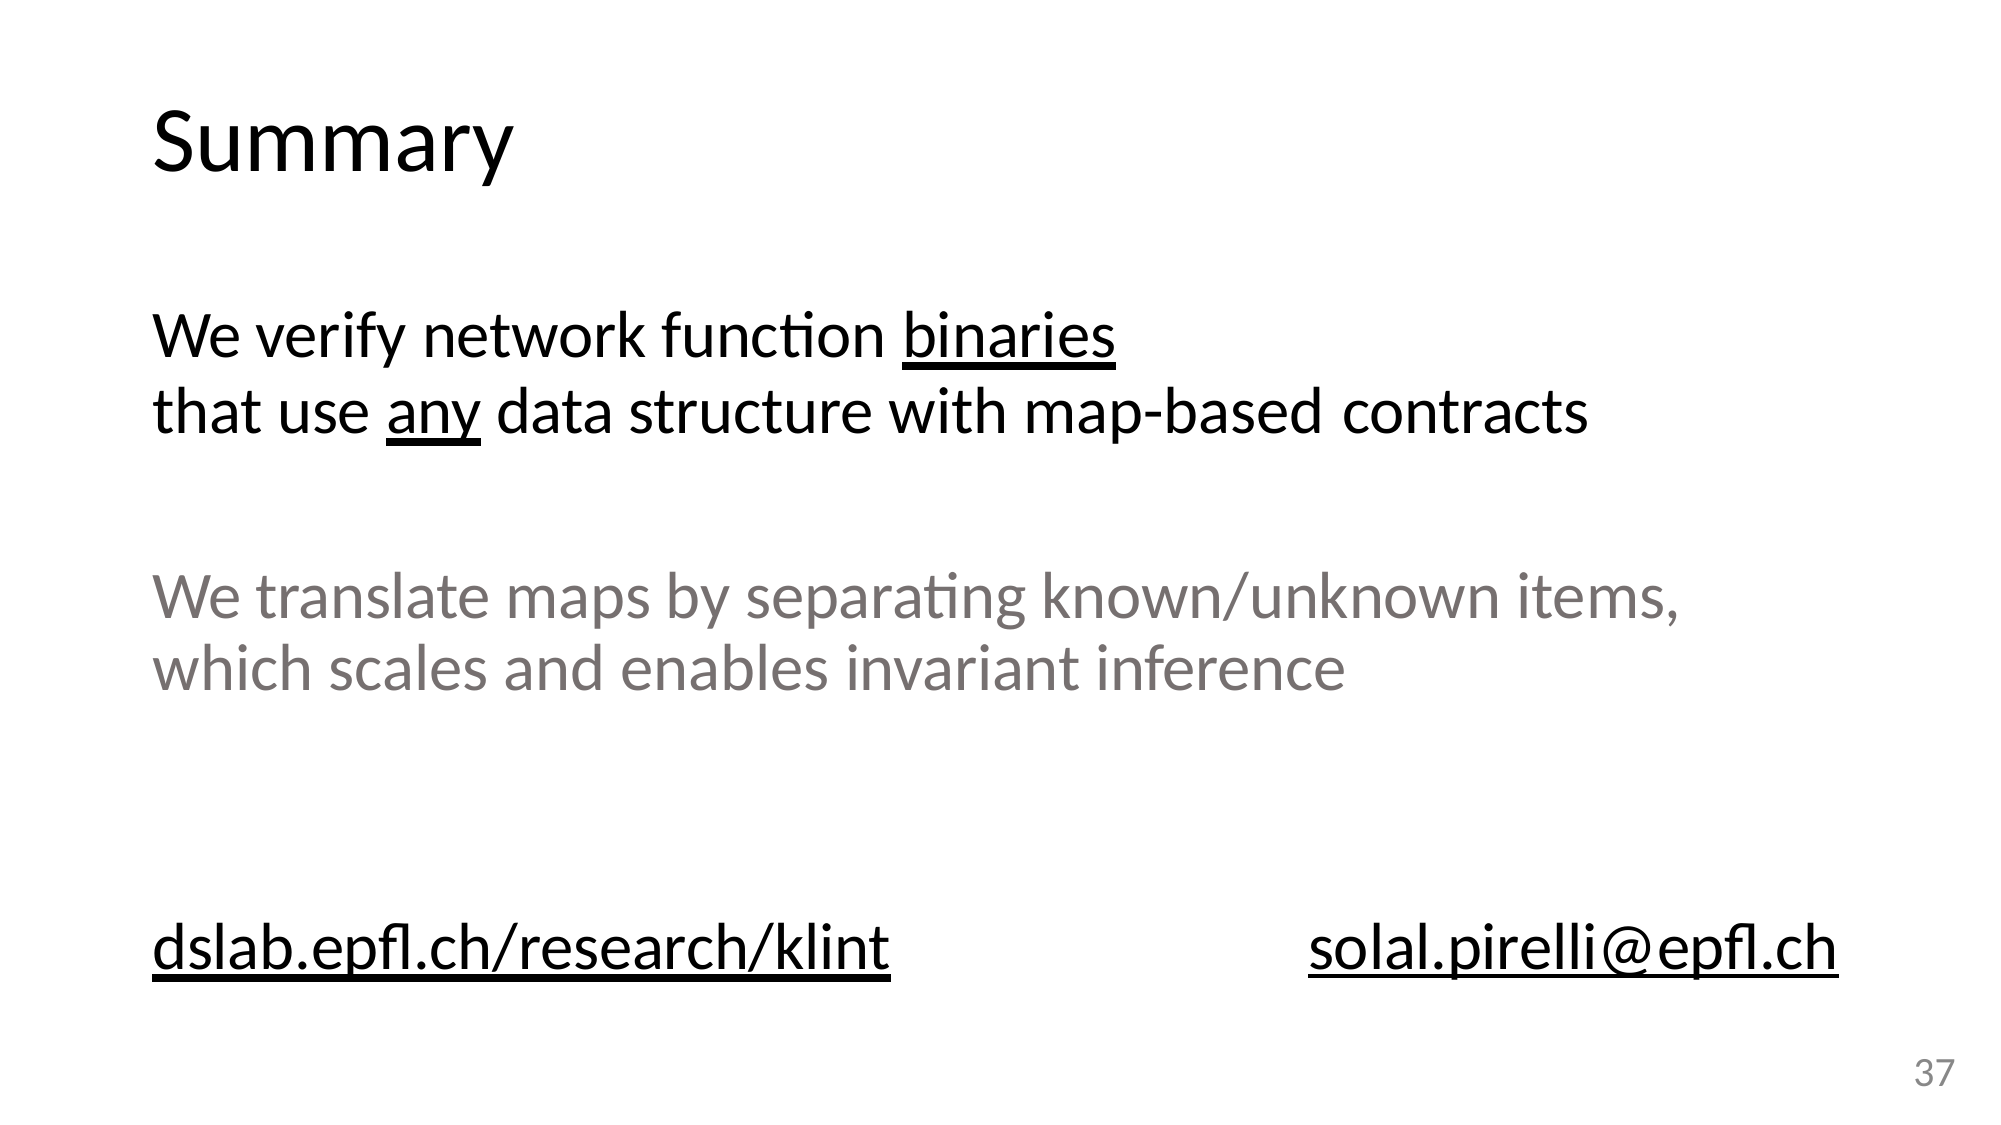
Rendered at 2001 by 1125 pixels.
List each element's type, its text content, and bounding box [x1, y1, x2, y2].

title Summary [150, 76, 913, 266]
text_box We verify network function binaries that use any data structure with map-based contracts We translate maps by separating known/unknown items, which scales and enables invariant inference [150, 292, 1699, 704]
slide_number 37 [1907, 1053, 1962, 1125]
text_box solal.pirelli@epfl.ch [1306, 900, 1846, 983]
text_box dslab.epfl.ch/research/klint [150, 900, 900, 983]
